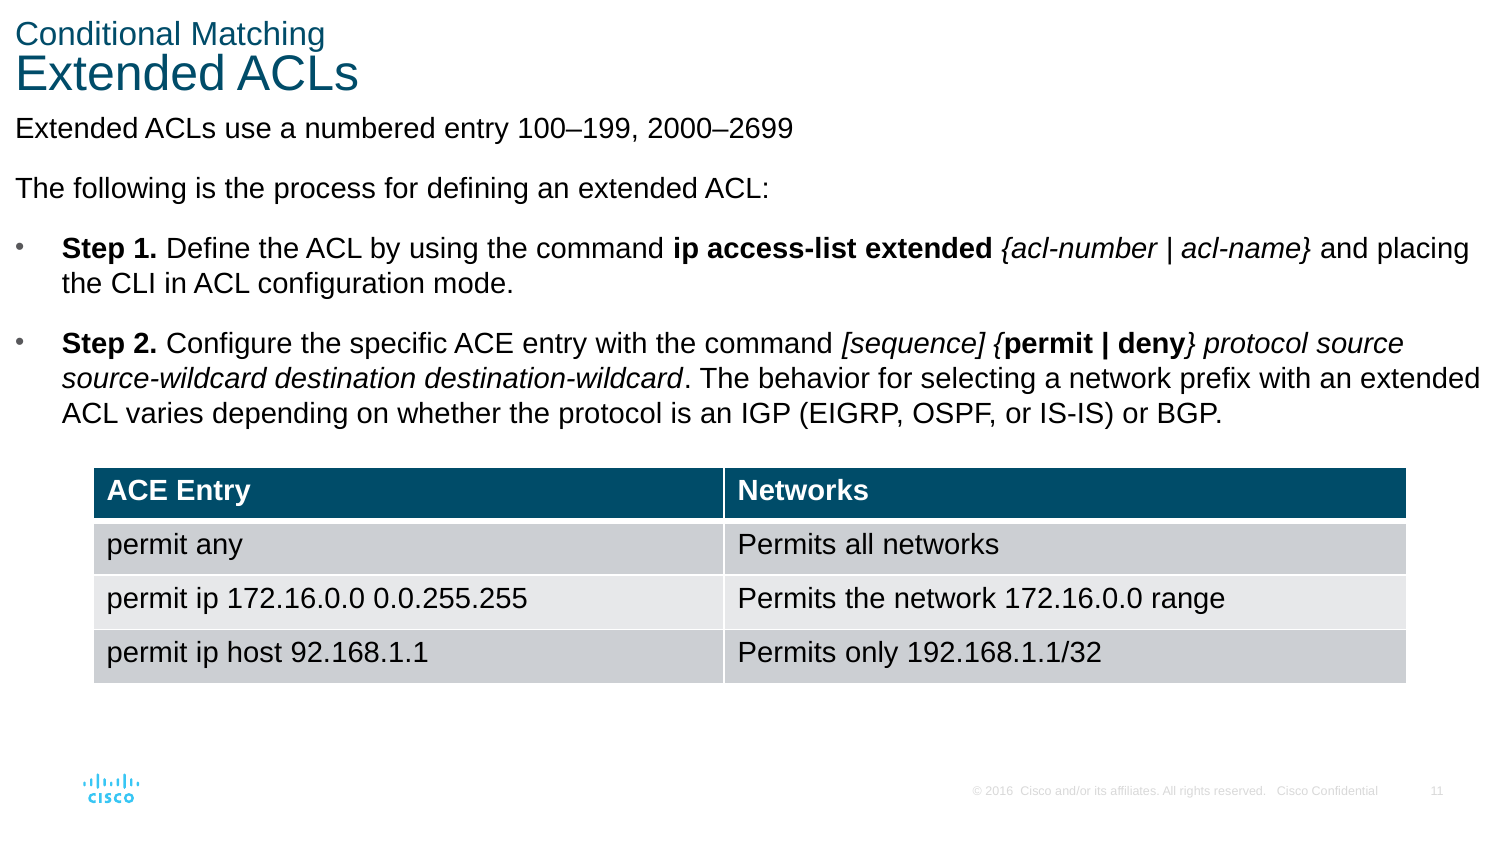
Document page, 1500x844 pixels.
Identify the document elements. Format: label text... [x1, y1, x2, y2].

table_cell Permits the network 172.16.0.0 range [725, 576, 1406, 629]
table_cell permit ip host 92.168.1.1 [94, 630, 723, 683]
table_header Networks [725, 468, 1406, 518]
title Conditional Matching Extended ACLs [0, 0, 1369, 101]
list Extended ACLs use a numbered entry 100–199, 2000–2699 The following is the process for defining an extended ACL: Step 1. Define the ACL by using the command ip access-list extended {acl-number | acl-name} and placing the CLI in ACL configuration mode. Step 2. Configure the specific ACE entry with the command [sequence] {permit | deny} protocol source source-wildcard destination destination-wildcard. The behavior for selecting a network prefix with an extended ACL varies depending on whether the protocol is an IGP (EIGRP, OSPF, or IS-IS) or BGP. [0, 101, 1500, 448]
table_cell Permits only 192.168.1.1/32 [725, 630, 1406, 683]
table_header ACE Entry [94, 468, 723, 518]
table_cell Permits all networks [725, 524, 1406, 574]
table_cell permit any [94, 524, 723, 574]
table_cell permit ip 172.16.0.0 0.0.255.255 [94, 576, 723, 629]
